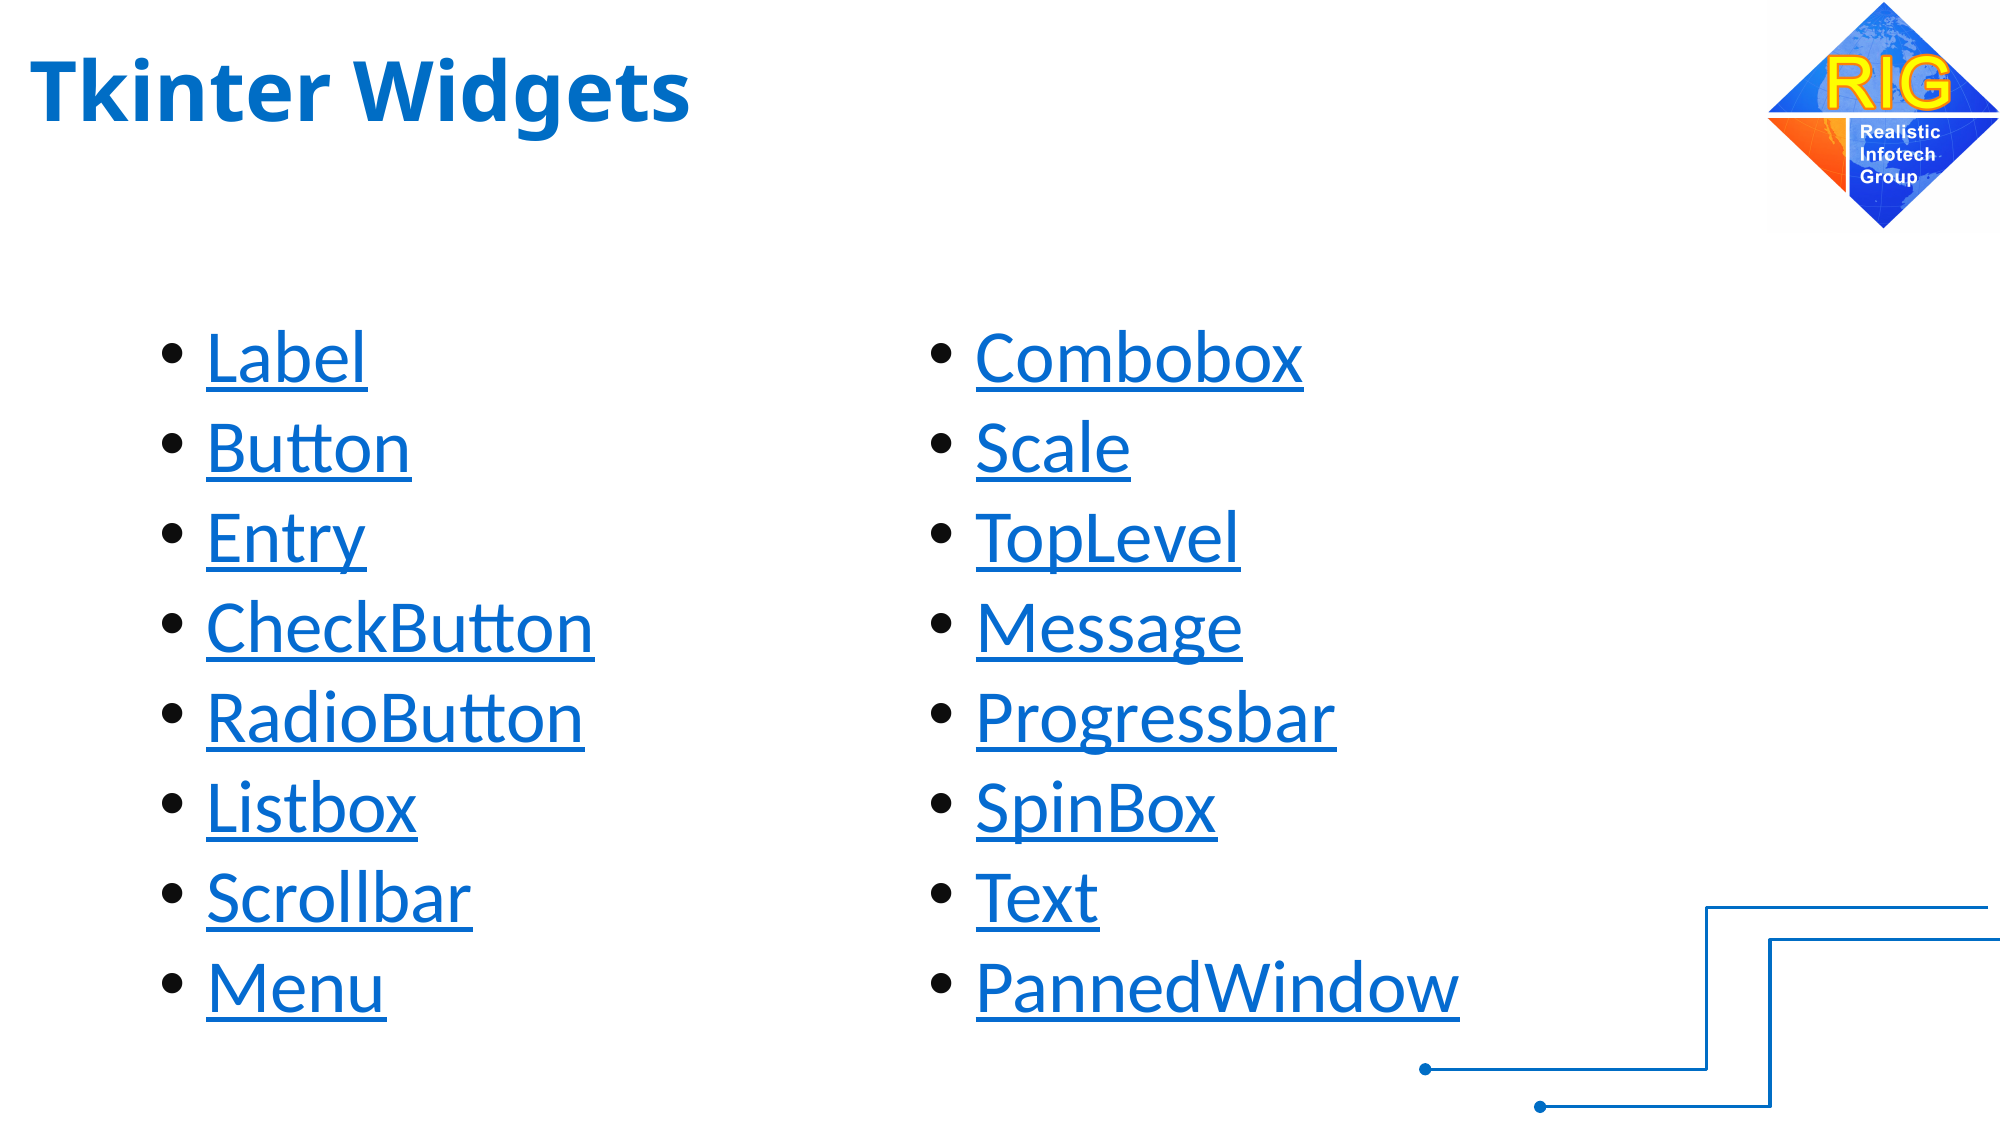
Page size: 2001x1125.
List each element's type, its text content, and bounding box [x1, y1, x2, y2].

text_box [1425, 907, 1989, 1070]
picture [1767, 0, 2000, 233]
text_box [1540, 939, 2000, 1107]
text_box Tkinter Widgets [14, 30, 1652, 146]
text_box Label Button Entry CheckButton RadioButton Listbox Scrollbar Menu Combobox Scale TopLevel Message Progressbar SpinBox Text PannedWindow [144, 299, 1713, 1086]
